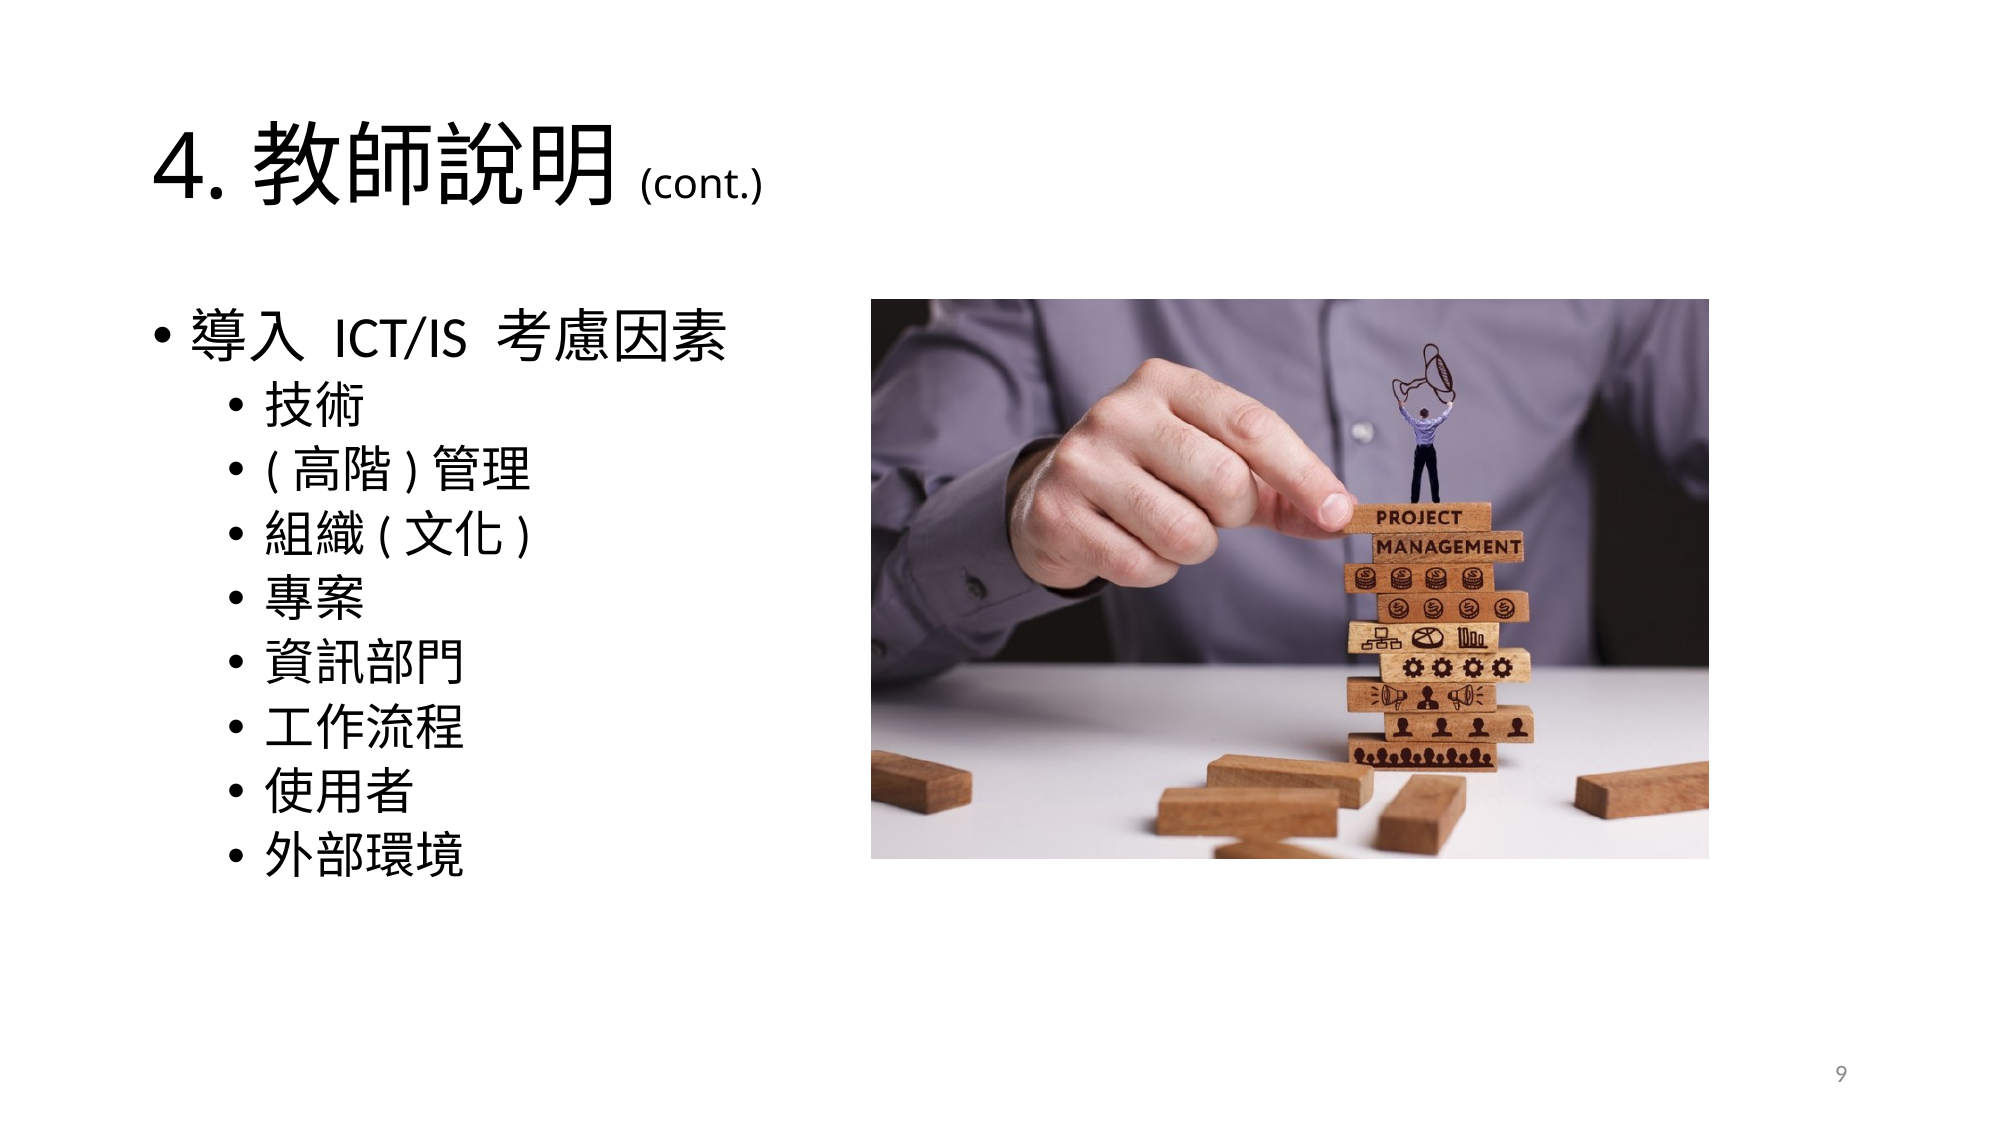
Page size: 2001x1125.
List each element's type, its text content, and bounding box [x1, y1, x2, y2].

list 導入 ICT/IS 考慮因素 技術 (高階)管理 組織(文化) 專案 資訊部門 工作流程 使用者 外部環境 [137, 299, 1863, 1014]
title 4.教師說明(cont.) [137, 59, 1863, 278]
picture [870, 299, 1710, 859]
slide_number 9 [1412, 1042, 1863, 1103]
